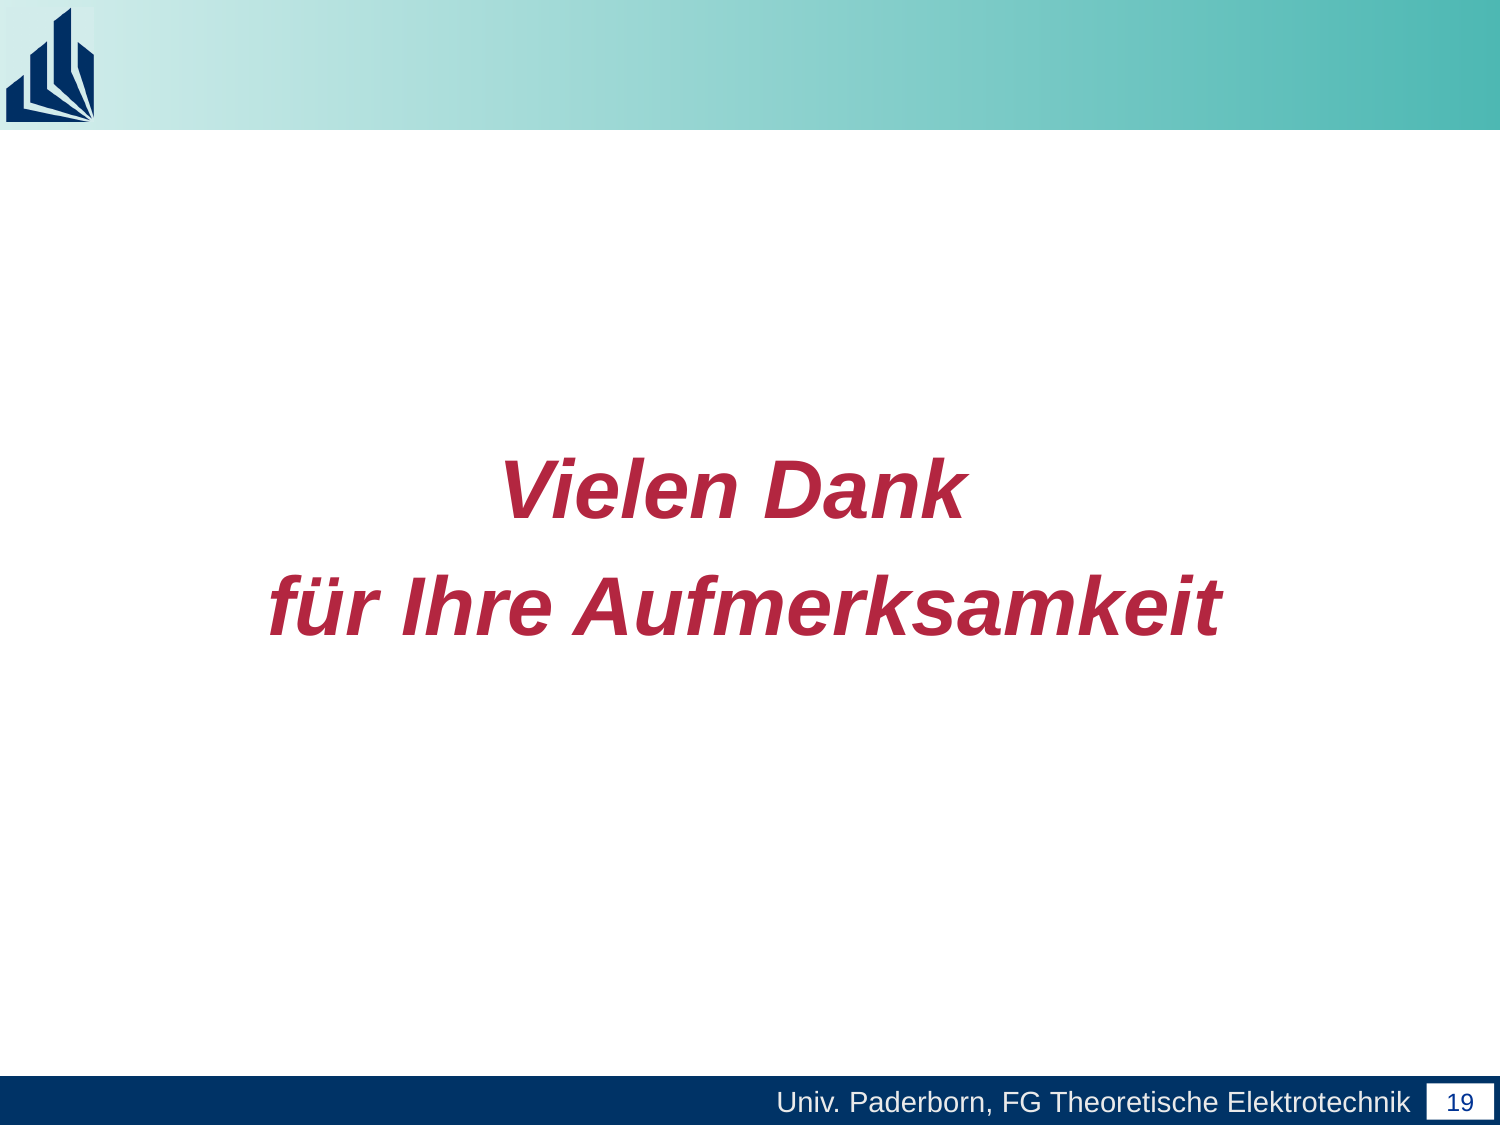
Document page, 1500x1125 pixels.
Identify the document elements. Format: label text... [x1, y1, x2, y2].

list Vielen Dank für Ihre Aufmerksamkeit [5, 427, 1484, 726]
picture [6, 7, 94, 122]
